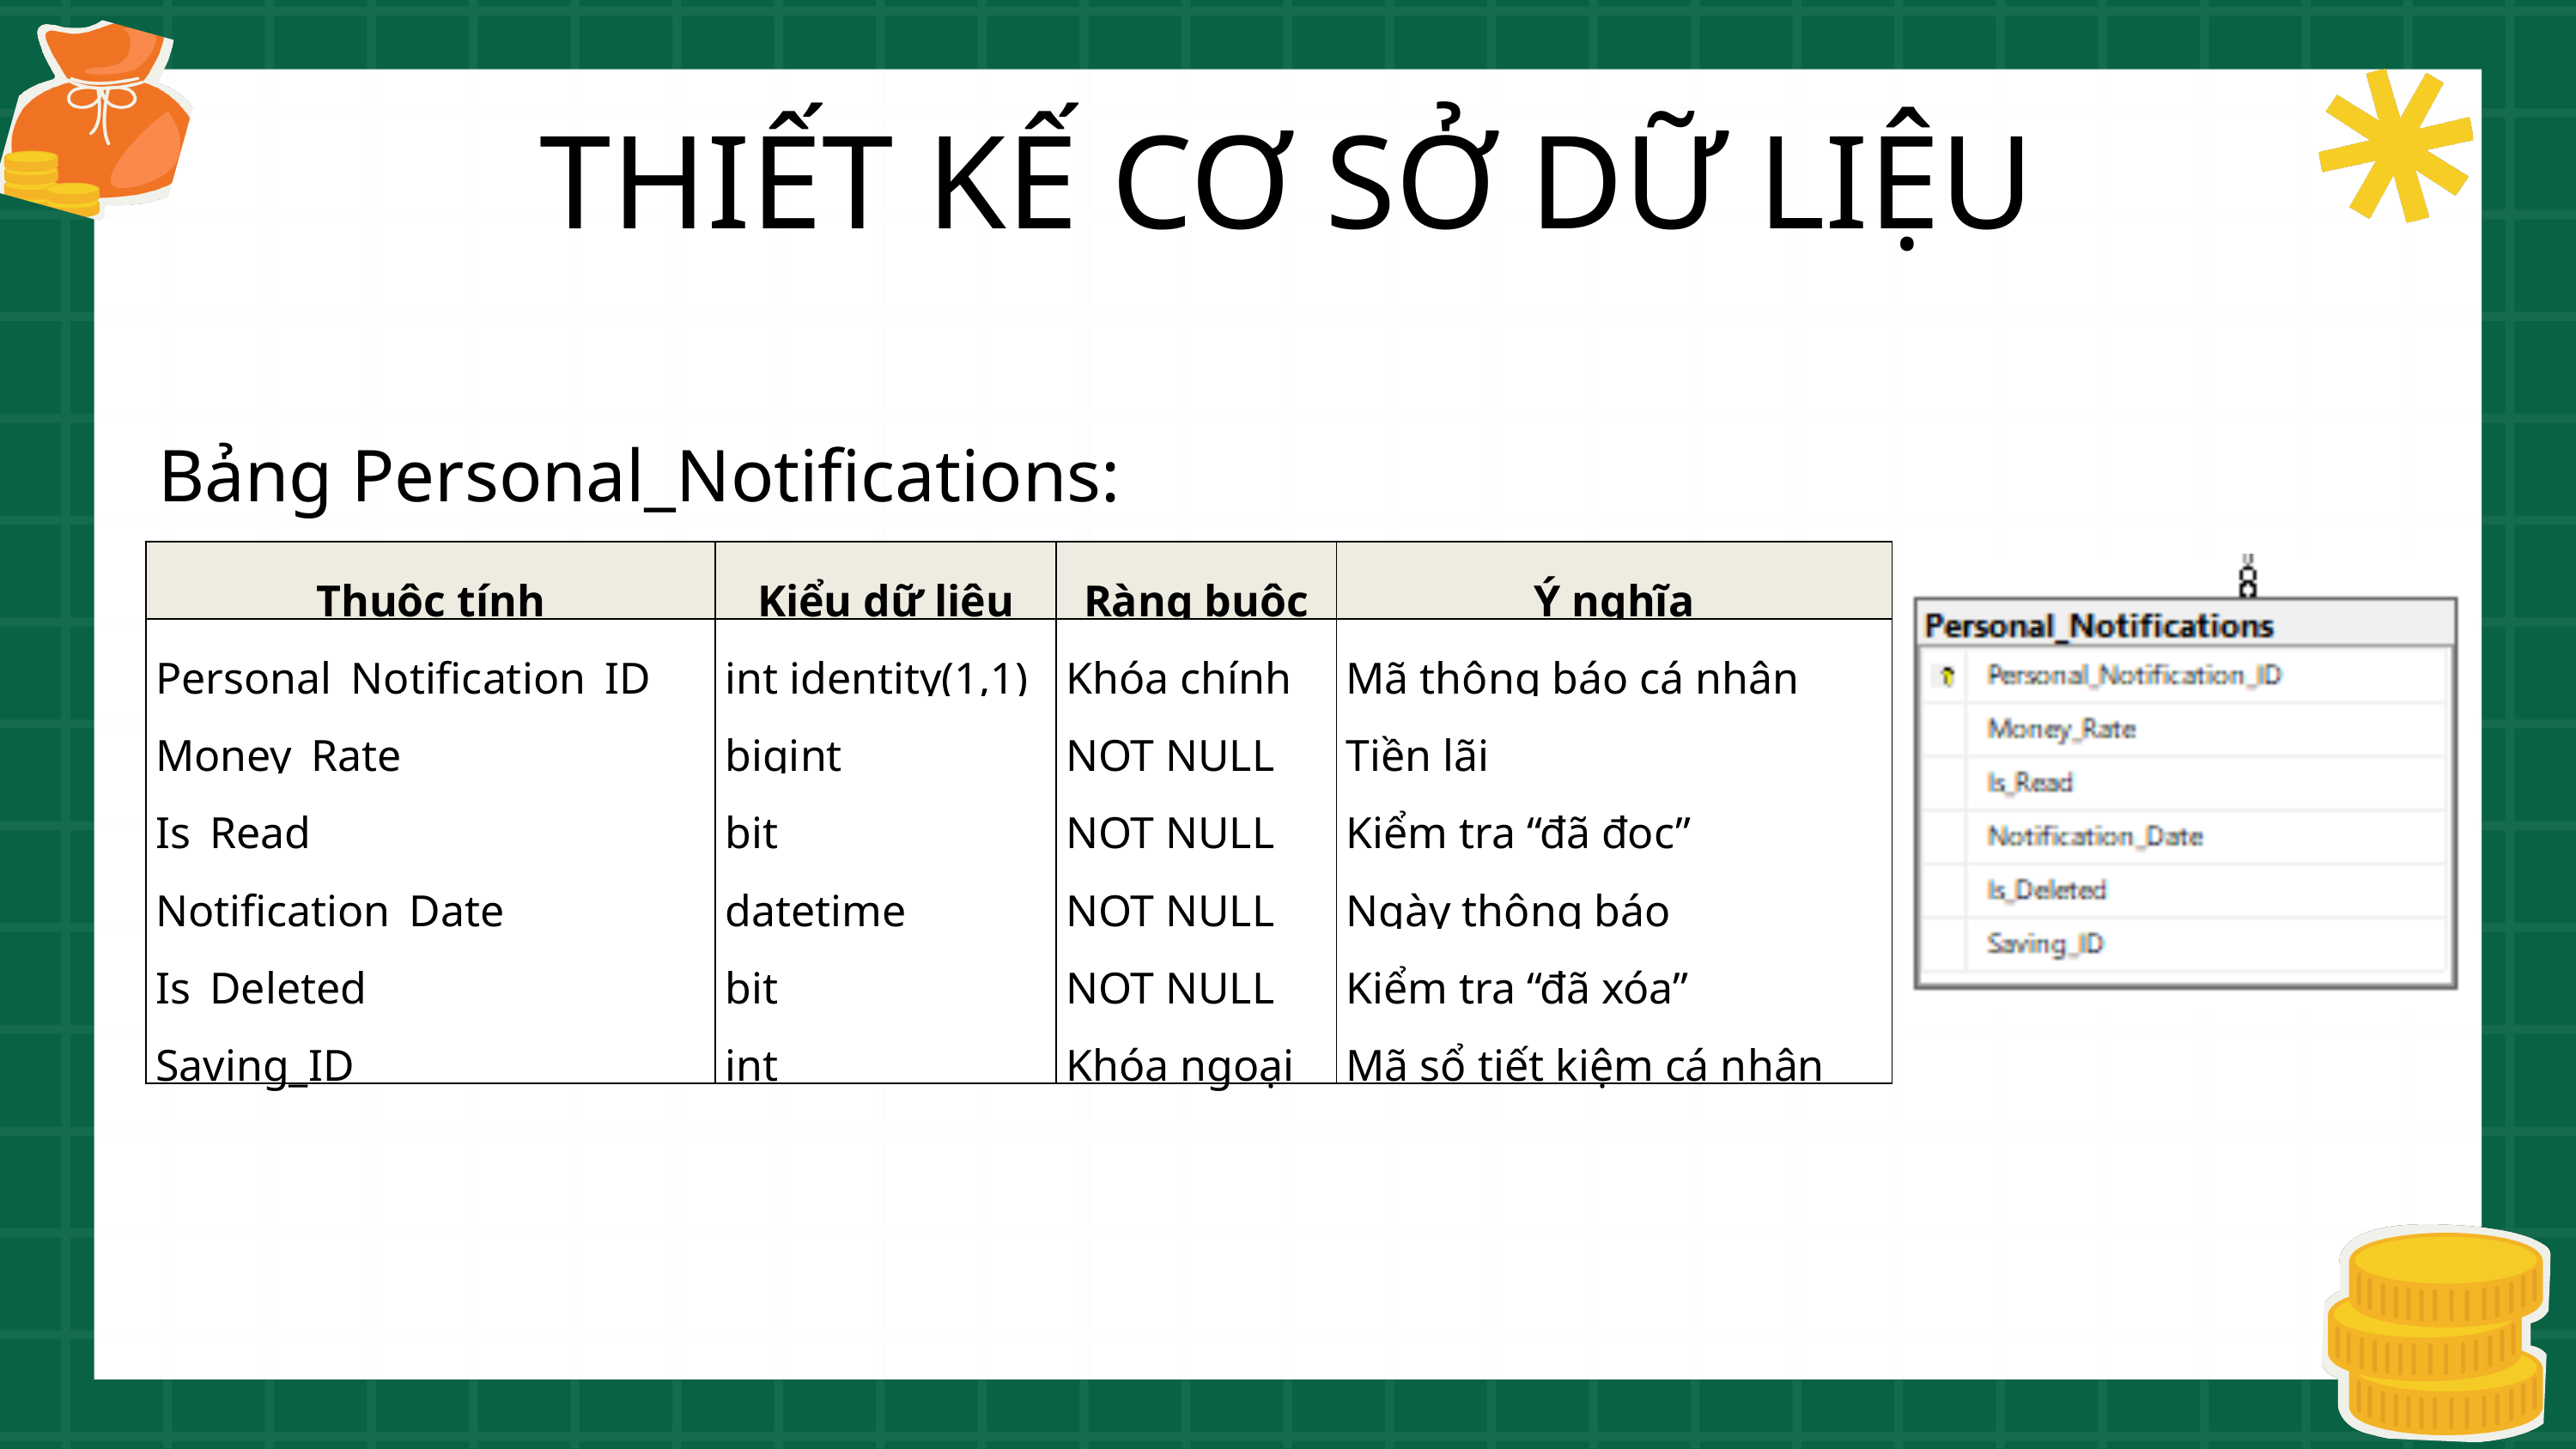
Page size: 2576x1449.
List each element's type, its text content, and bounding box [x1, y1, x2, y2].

table_cell NOT NULL [1057, 851, 1336, 929]
table_cell Is_Deleted [147, 929, 714, 1006]
table_cell Notification_Date [147, 851, 714, 929]
table_cell Ngày thông báo [1337, 851, 1892, 929]
text_box [2318, 1219, 2553, 1446]
table_cell Money_Rate [147, 696, 714, 773]
table_cell Mã sổ tiết kiệm cá nhân [1337, 1006, 1892, 1082]
picture [1896, 553, 2479, 1010]
text_box [2318, 68, 2474, 223]
text_box [0, 3, 210, 237]
table_cell Kiểm tra “đã xóa” [1337, 929, 1892, 1006]
table_header Ý nghĩa [1337, 543, 1892, 618]
table_cell Khóa ngoại [1057, 1006, 1336, 1082]
text_box THIẾT KẾ CƠ SỞ DỮ LIỆU [410, 94, 2166, 262]
table_cell Personal_Notification_ID [147, 620, 714, 696]
table_cell bit [716, 929, 1055, 1006]
table_header Thuộc tính [147, 543, 714, 618]
table_header Kiểu dữ liệu [716, 543, 1055, 618]
table_cell Saving_ID [147, 1006, 714, 1082]
table_cell bit [716, 773, 1055, 851]
text_box Bảng Personal_Notifications: [145, 423, 2094, 523]
text_box [0, 0, 2576, 1449]
table_cell Khóa chính [1057, 620, 1336, 696]
table_cell Tiền lãi [1337, 696, 1892, 773]
table_cell int [716, 1006, 1055, 1082]
table_cell int identity(1,1) [716, 620, 1055, 696]
table_cell Mã thông báo cá nhân [1337, 620, 1892, 696]
table_cell NOT NULL [1057, 929, 1336, 1006]
table_header Ràng buộc [1057, 543, 1336, 618]
table_cell Kiểm tra “đã đọc” [1337, 773, 1892, 851]
table_cell bigint [716, 696, 1055, 773]
table_cell NOT NULL [1057, 696, 1336, 773]
table_cell Is_Read [147, 773, 714, 851]
table_cell NOT NULL [1057, 773, 1336, 851]
table_cell datetime [716, 851, 1055, 929]
